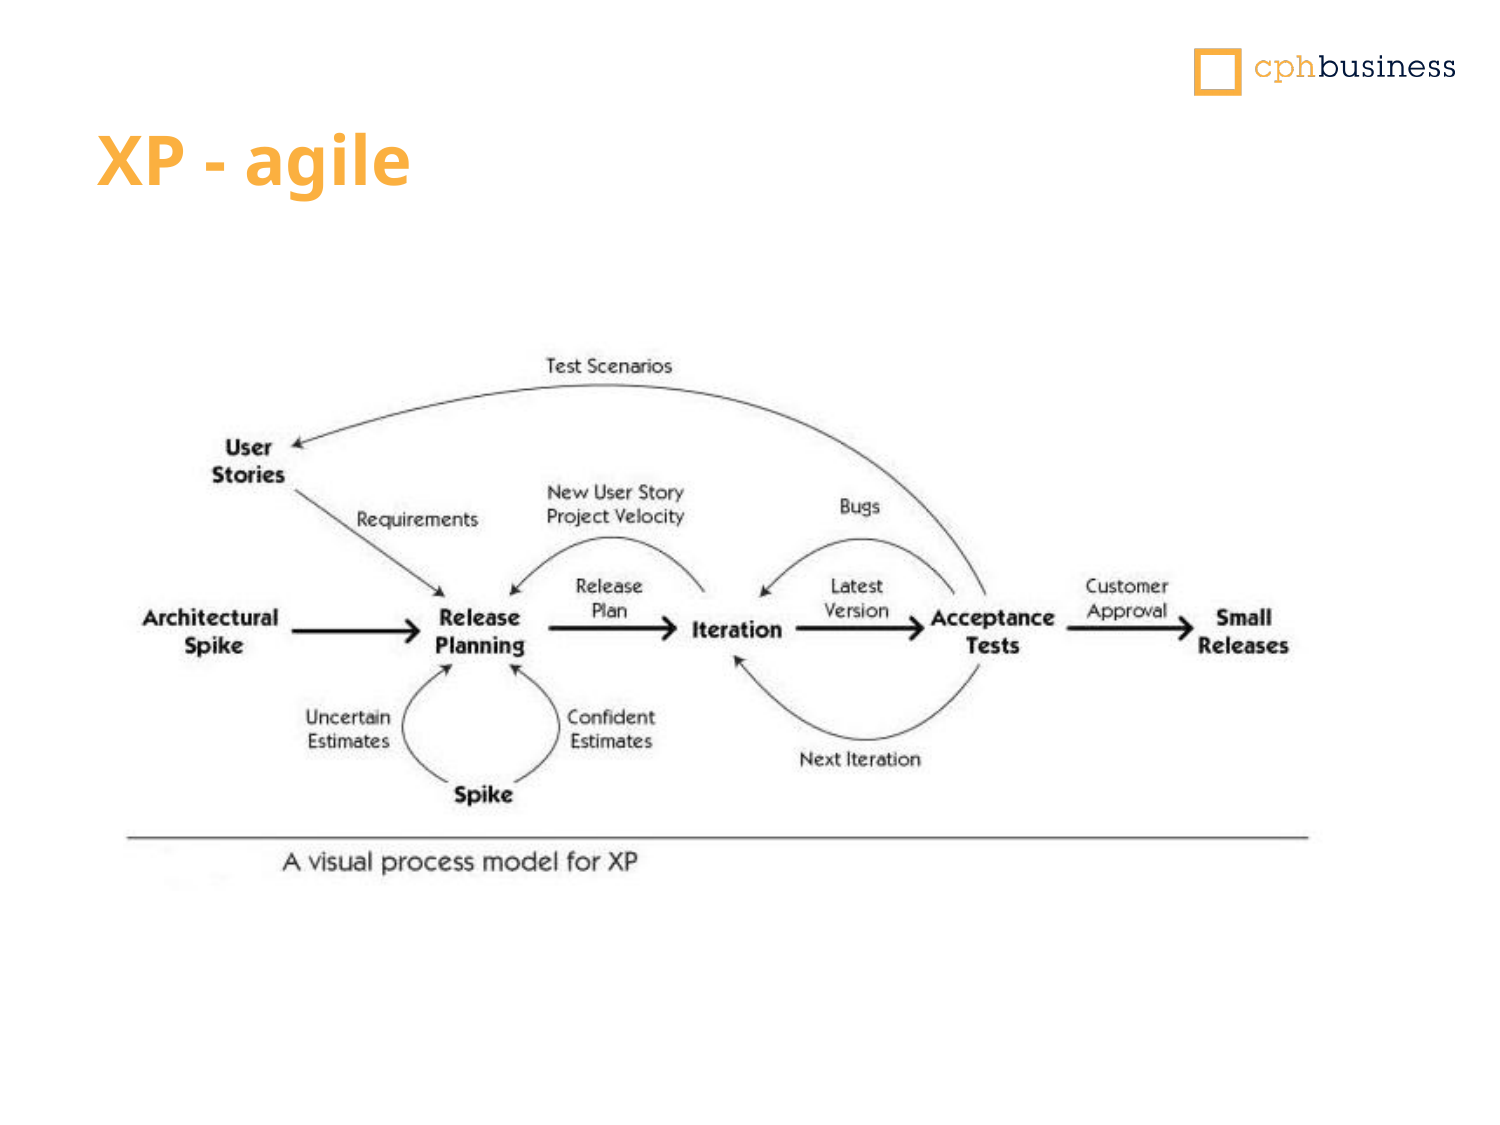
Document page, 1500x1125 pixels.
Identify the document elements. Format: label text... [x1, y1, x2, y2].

list XP - agile [83, 109, 1411, 298]
picture [123, 314, 1326, 891]
picture [1147, 1, 1500, 143]
